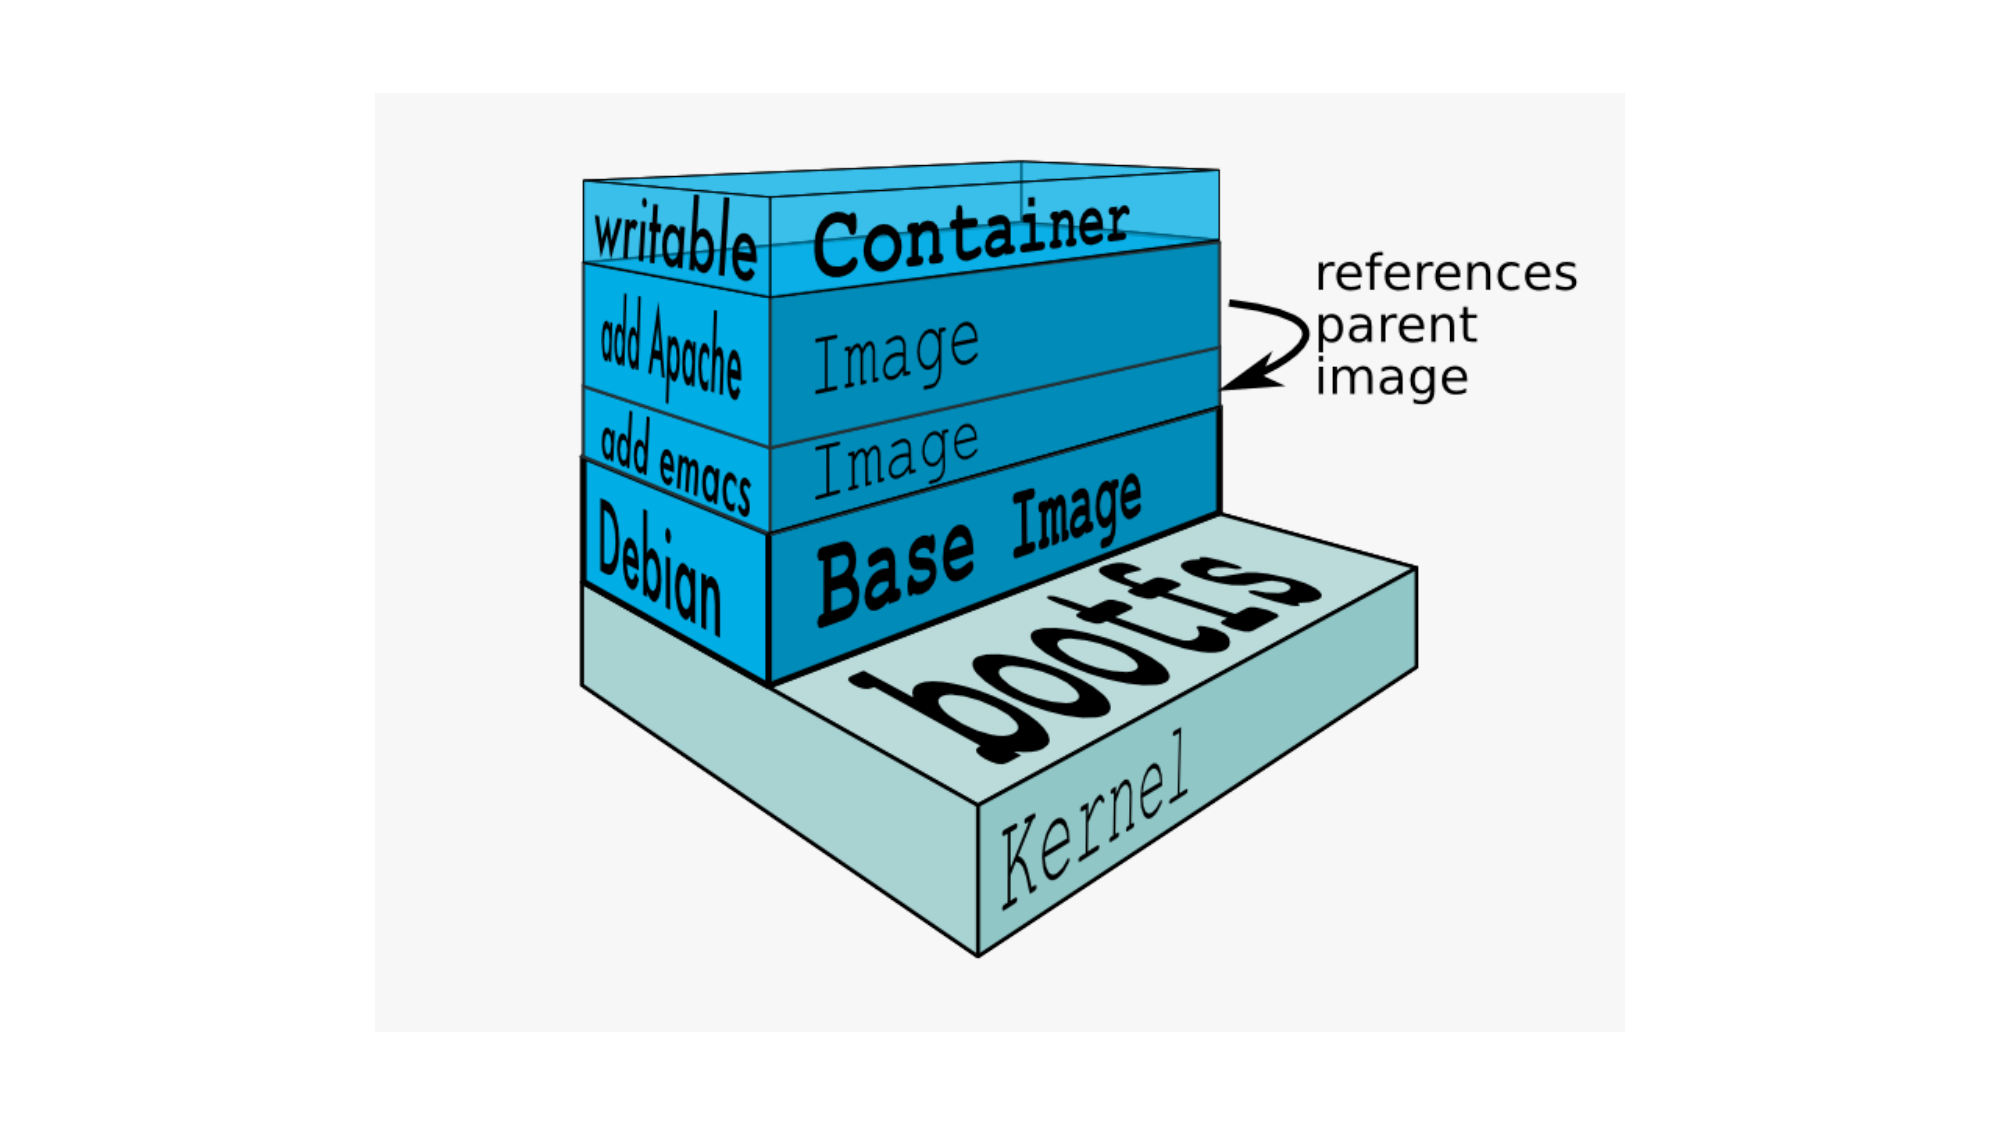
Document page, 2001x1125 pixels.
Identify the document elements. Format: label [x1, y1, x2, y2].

picture [374, 93, 1625, 1032]
